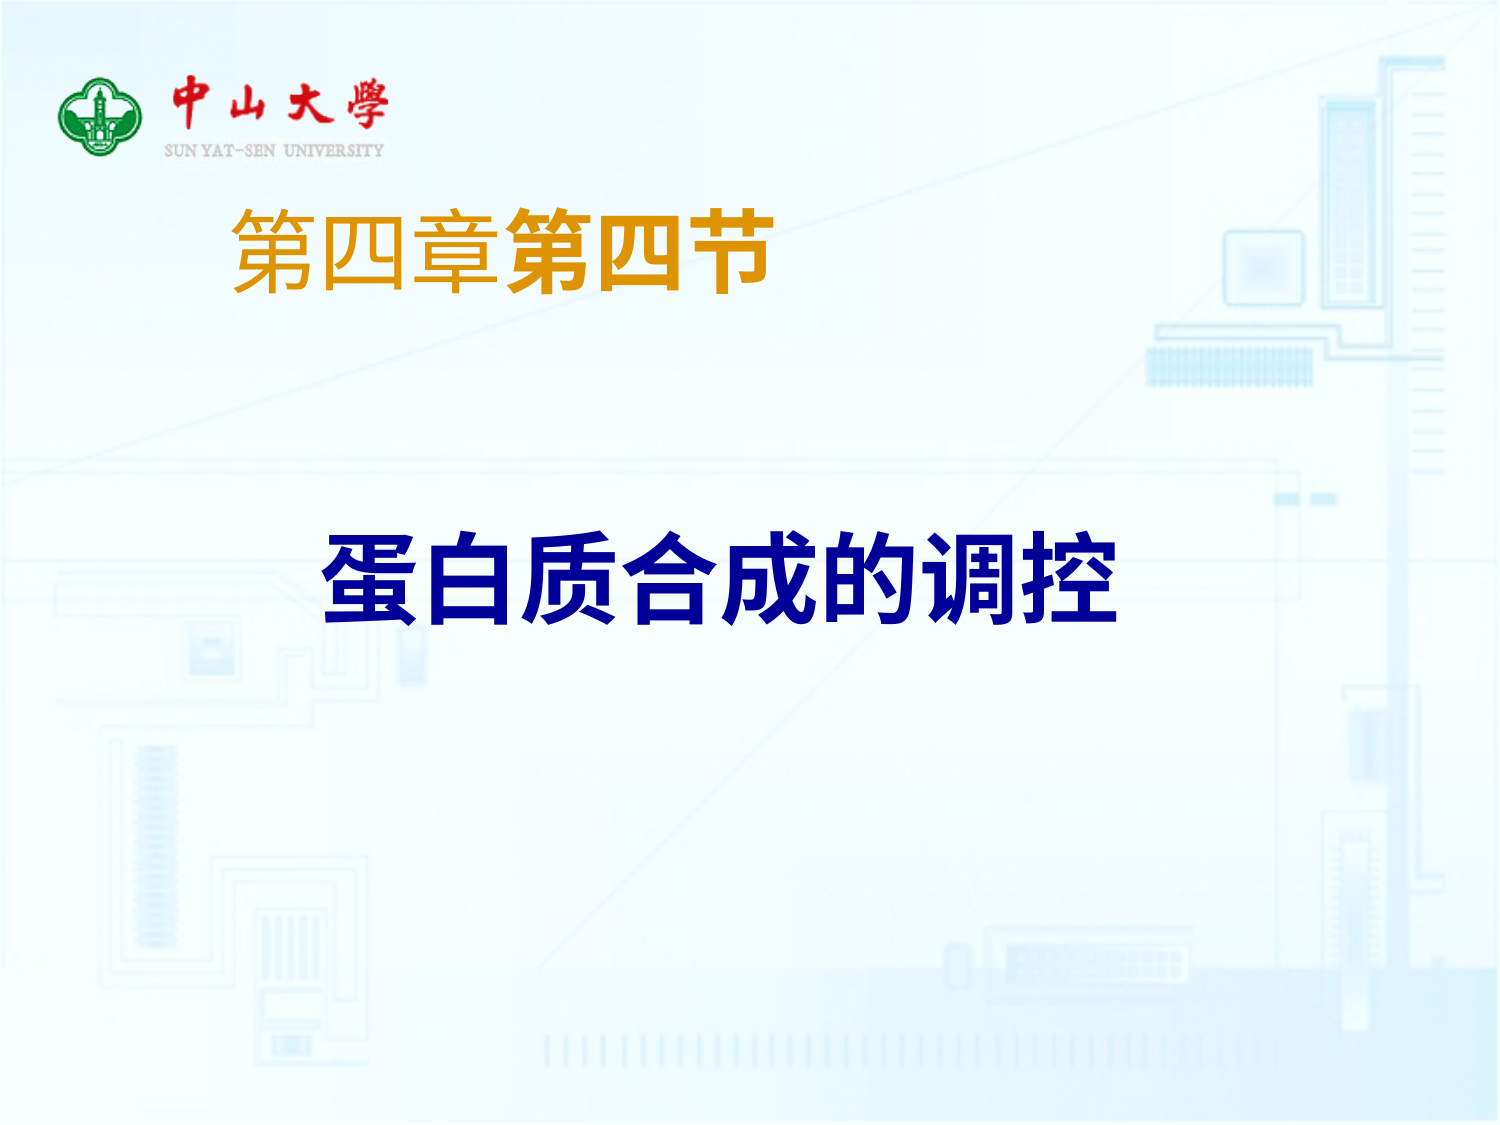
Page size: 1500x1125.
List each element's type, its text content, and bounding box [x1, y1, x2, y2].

title 第四章第四节 [211, 124, 1488, 313]
subtitle 蛋白质合成的调控 [194, 432, 1245, 721]
picture [0, 0, 1500, 1125]
